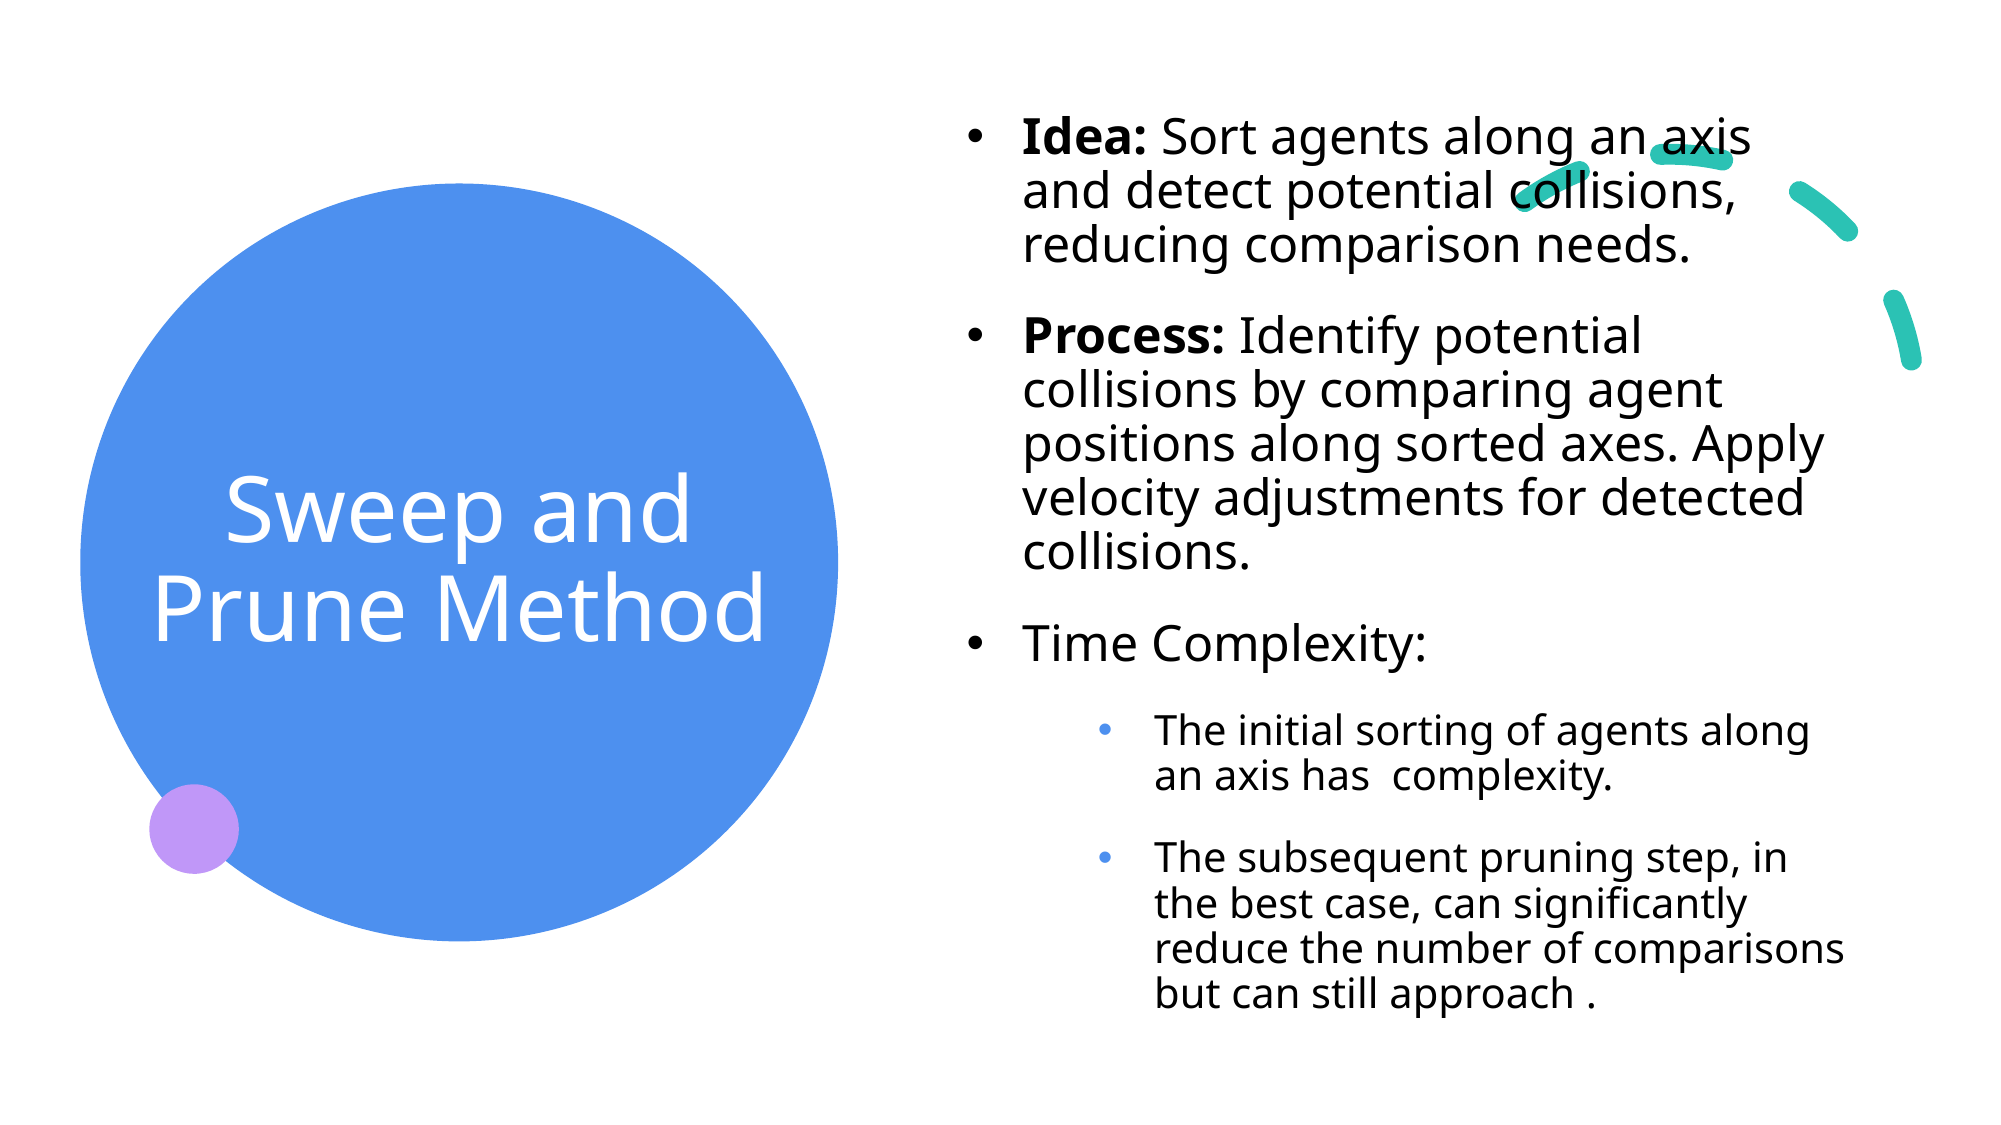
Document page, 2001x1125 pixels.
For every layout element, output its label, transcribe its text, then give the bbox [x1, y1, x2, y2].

title Sweep and Prune Method [100, 183, 820, 942]
